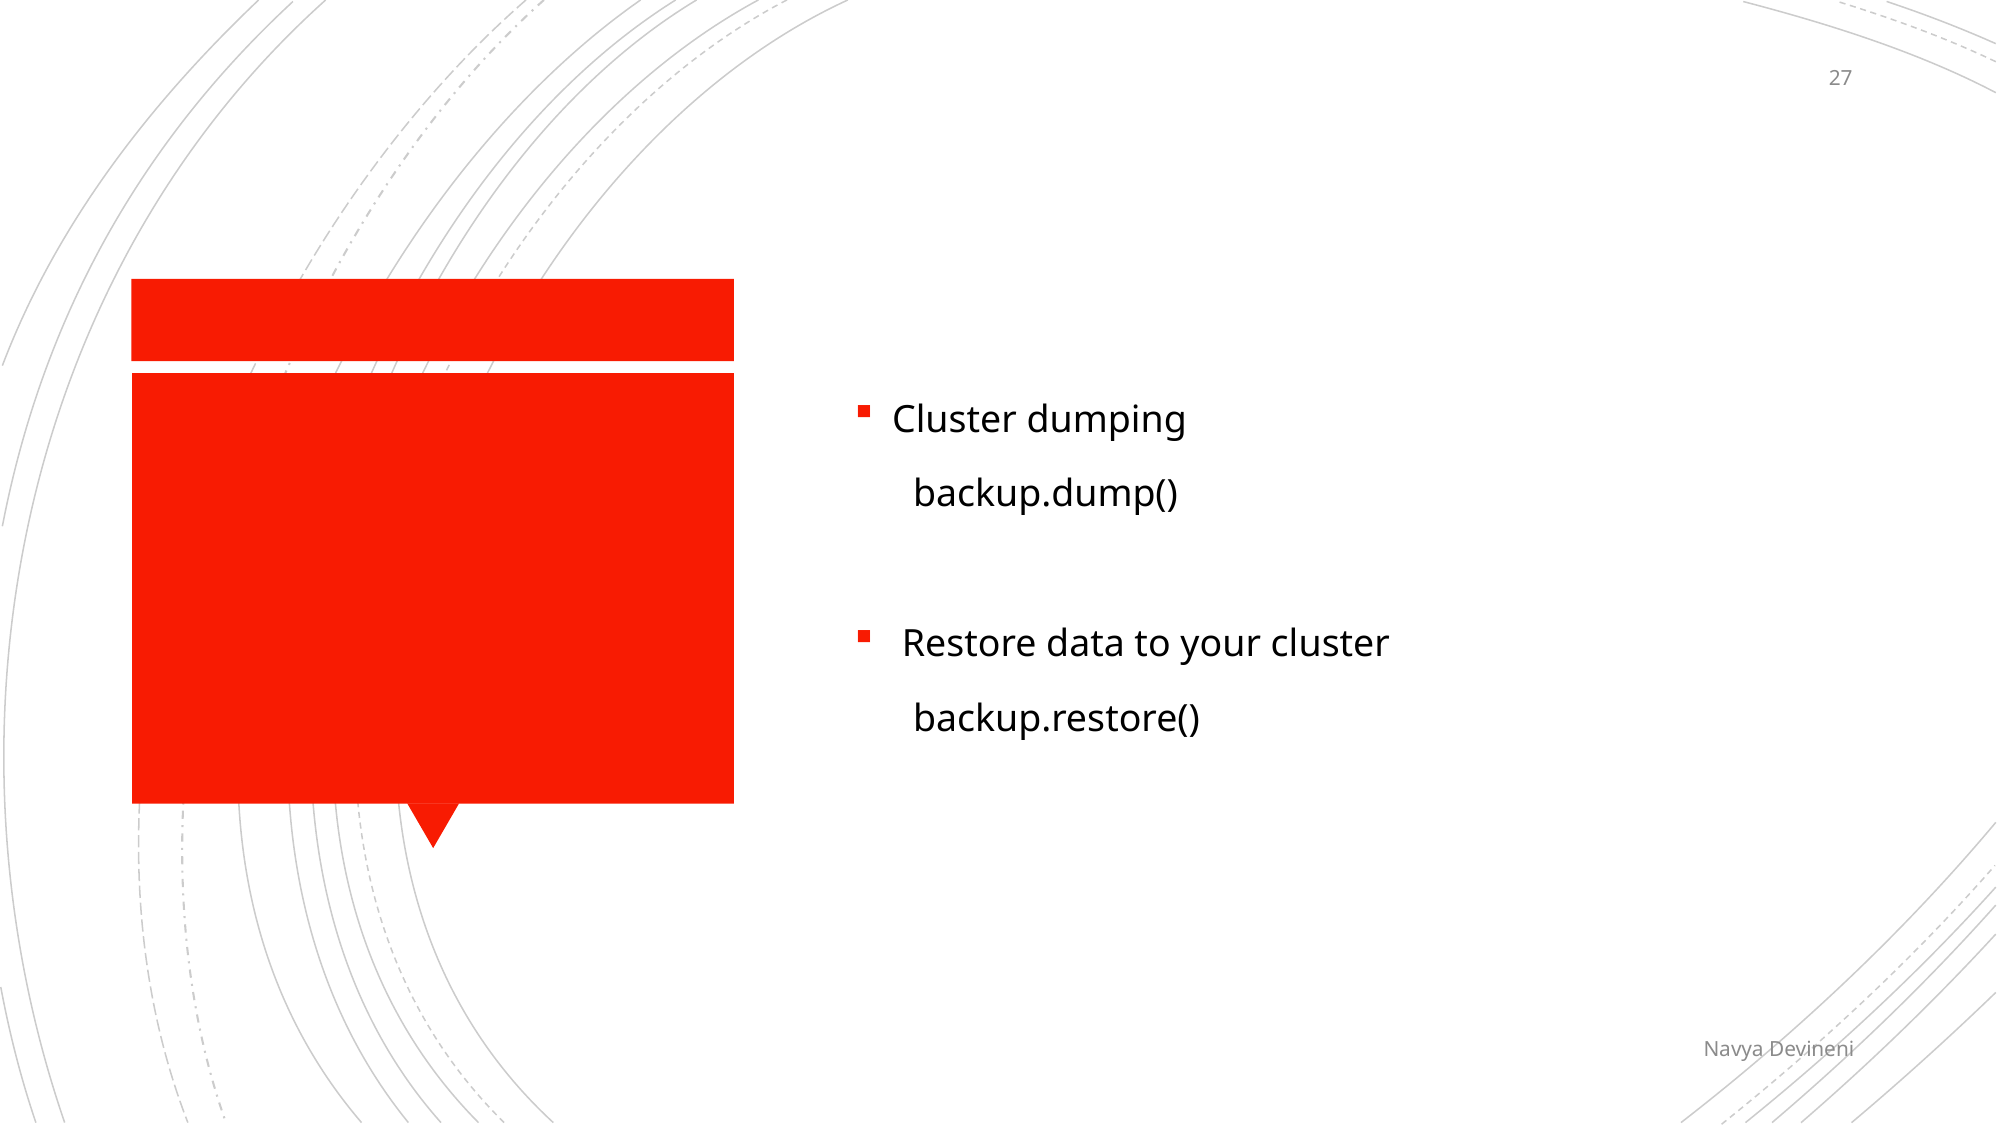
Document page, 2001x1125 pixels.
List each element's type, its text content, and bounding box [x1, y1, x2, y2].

footer Navya Devineni [131, 1021, 1869, 1074]
list Cluster dumping backup.dump() Restore data to your cluster backup.restore() [839, 131, 1871, 993]
slide_number 27 [1717, 52, 1868, 105]
